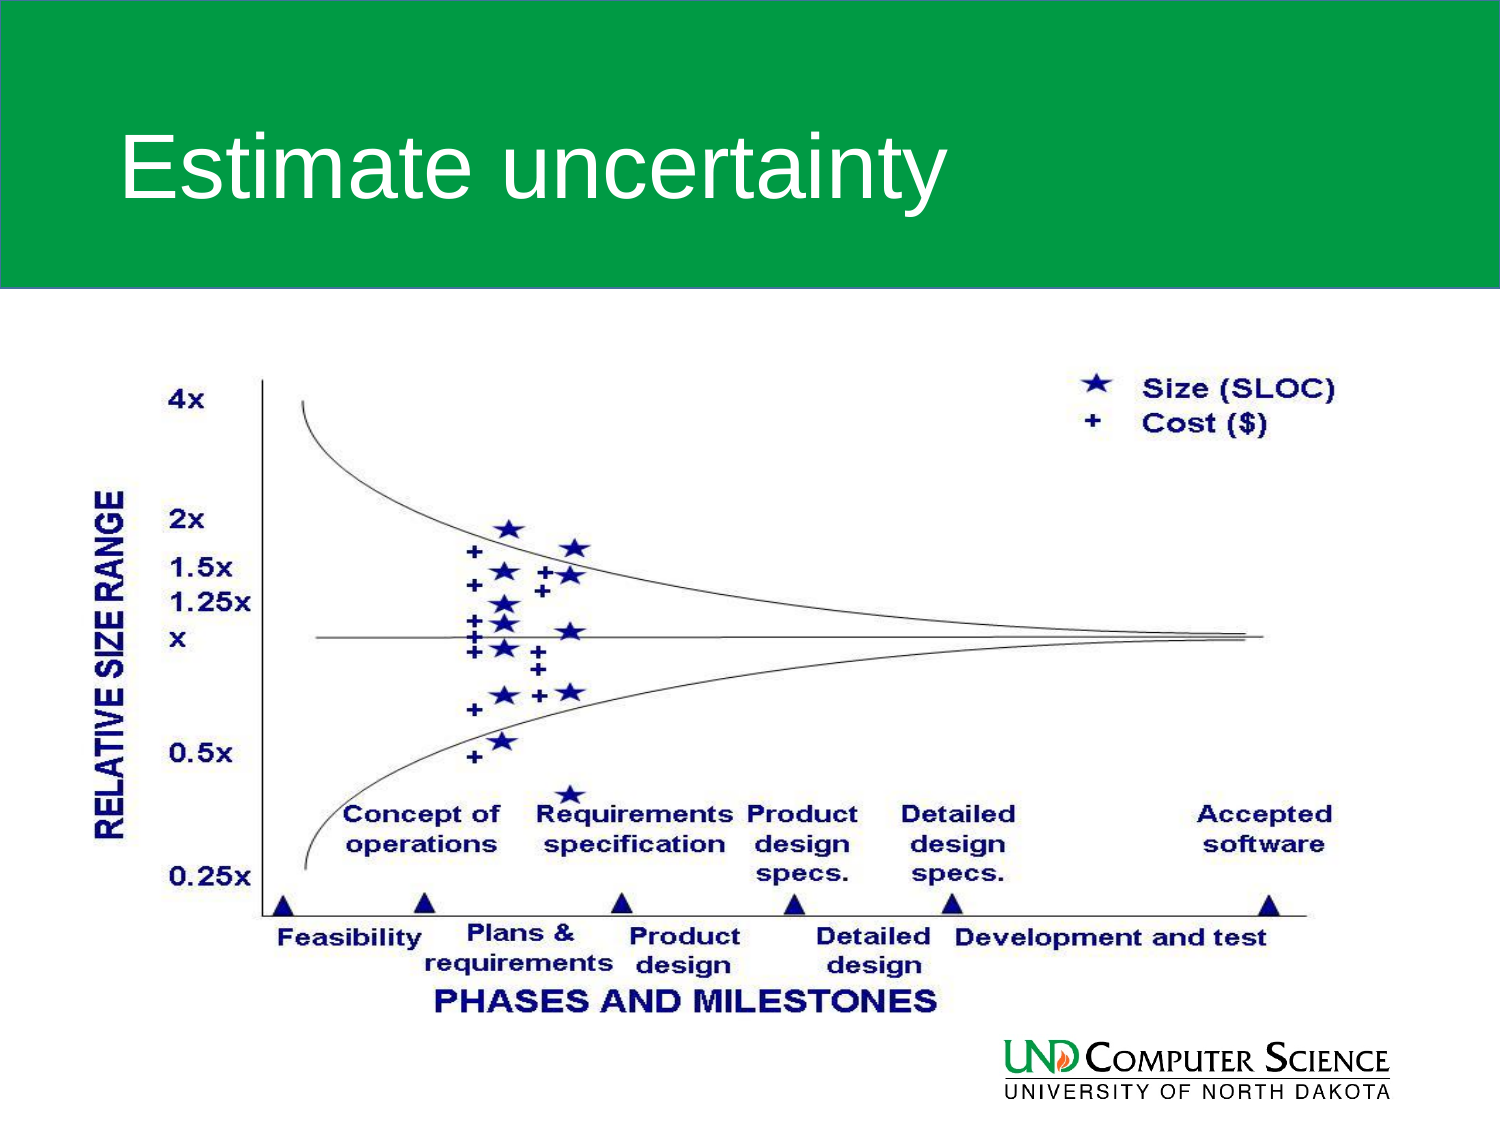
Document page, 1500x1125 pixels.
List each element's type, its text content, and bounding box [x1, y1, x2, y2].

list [71, 330, 1429, 1025]
title Estimate uncertainty [103, 59, 1397, 278]
picture [999, 1034, 1397, 1104]
